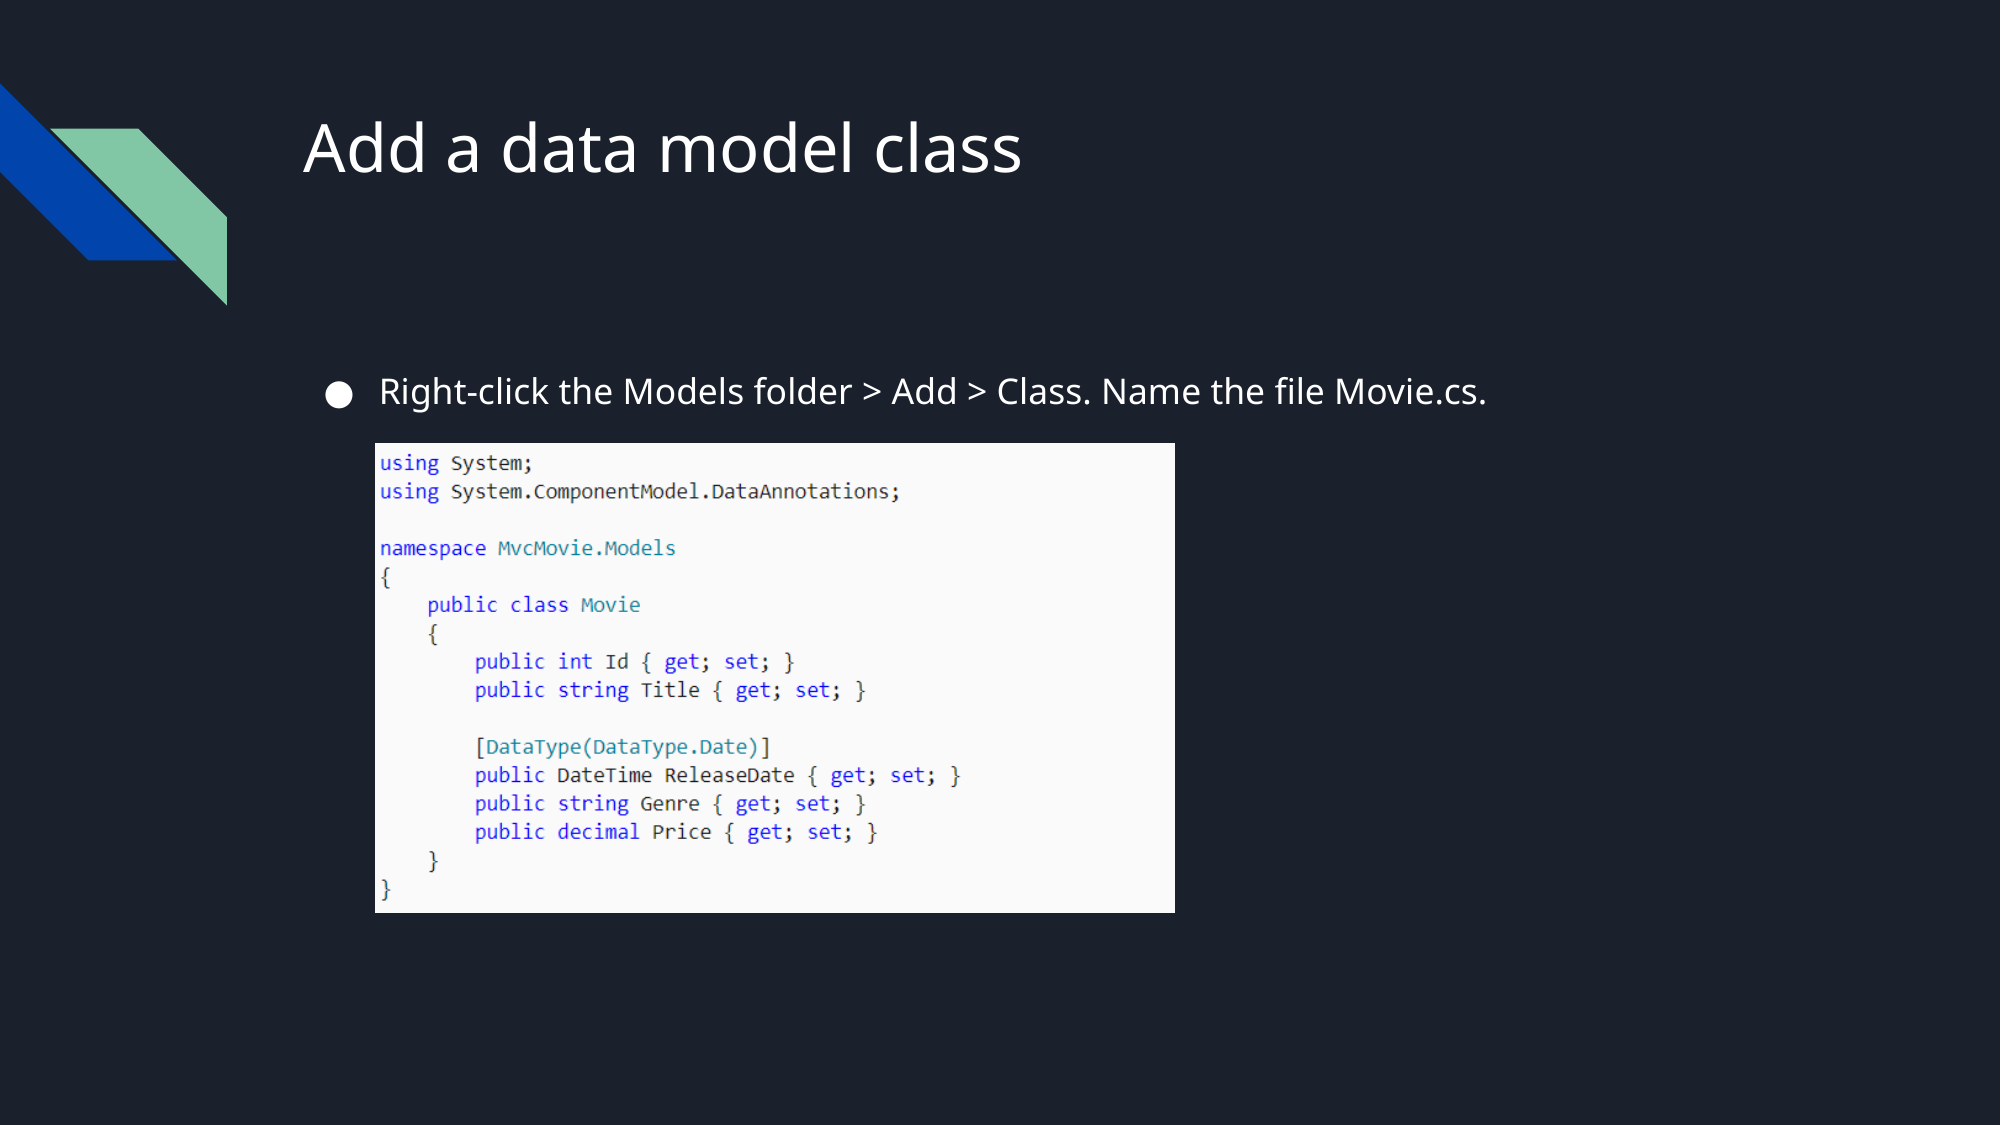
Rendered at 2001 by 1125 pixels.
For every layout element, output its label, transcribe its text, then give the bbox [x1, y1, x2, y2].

list Right-click the Models folder > Add > Class. Name the file Movie.cs. [283, 342, 1824, 432]
picture [375, 443, 1175, 913]
title Add a data model class [283, 86, 1824, 287]
